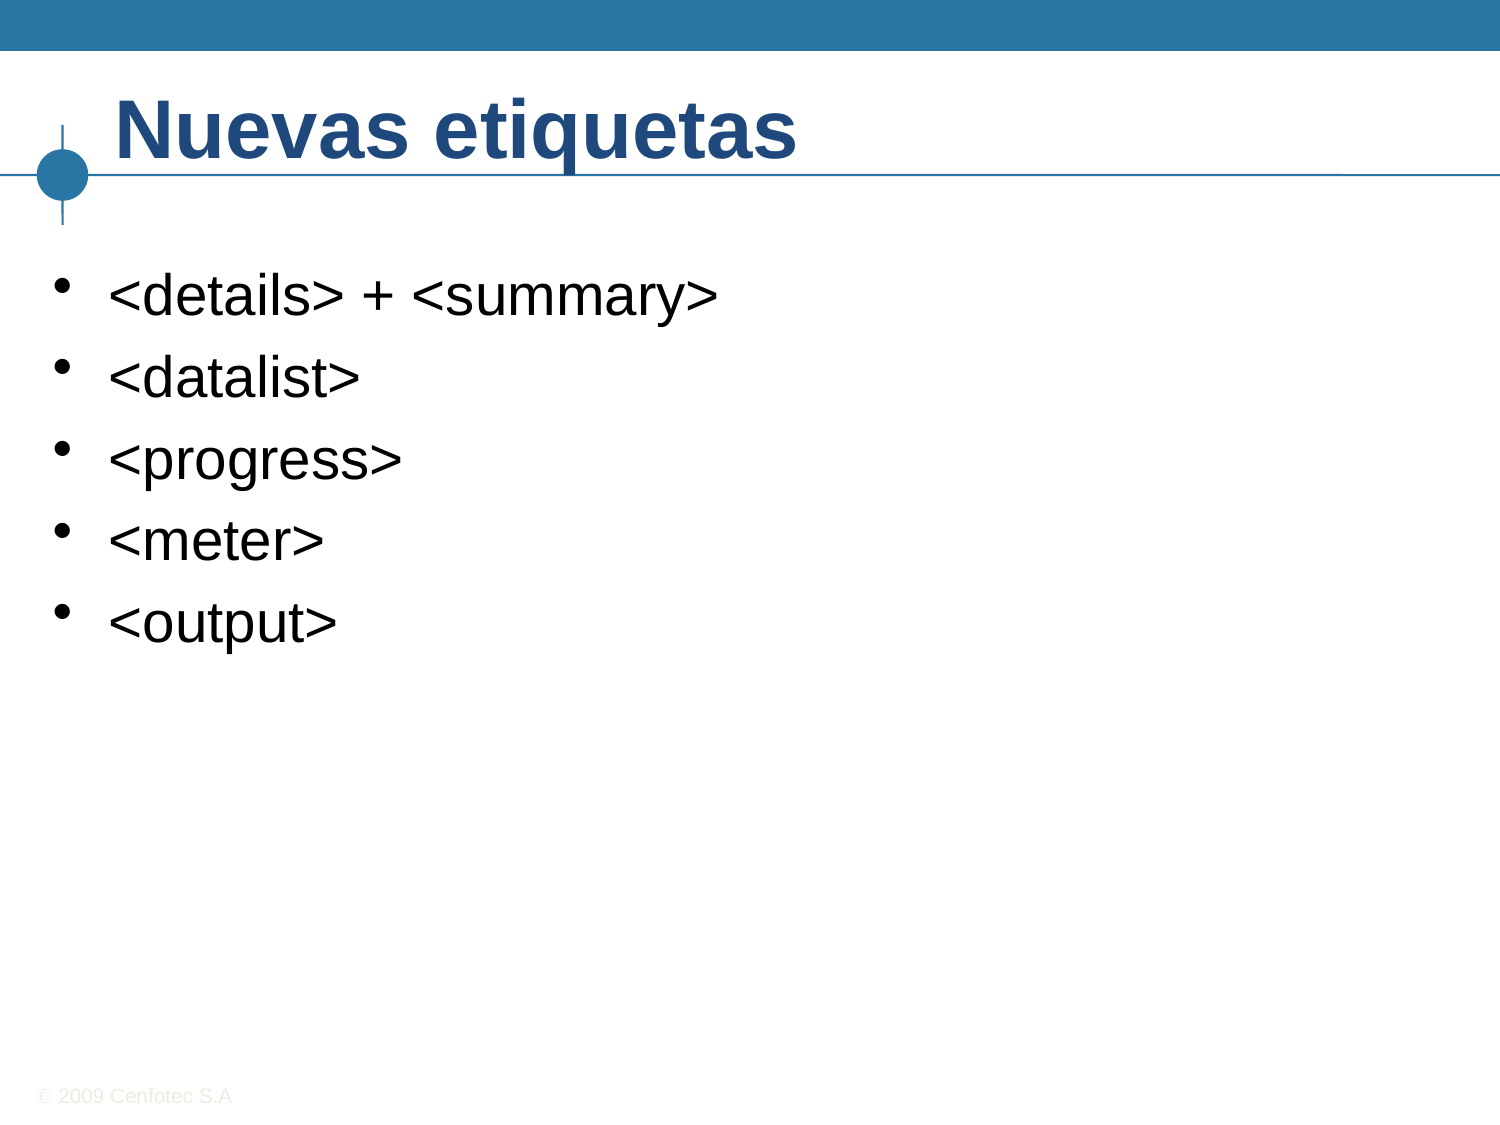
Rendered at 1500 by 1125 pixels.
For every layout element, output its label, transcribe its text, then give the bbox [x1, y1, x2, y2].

title Nuevas etiquetas [99, 62, 1288, 188]
list <details> + <summary> <datalist> <progress> <meter> <output> [37, 249, 1463, 1050]
